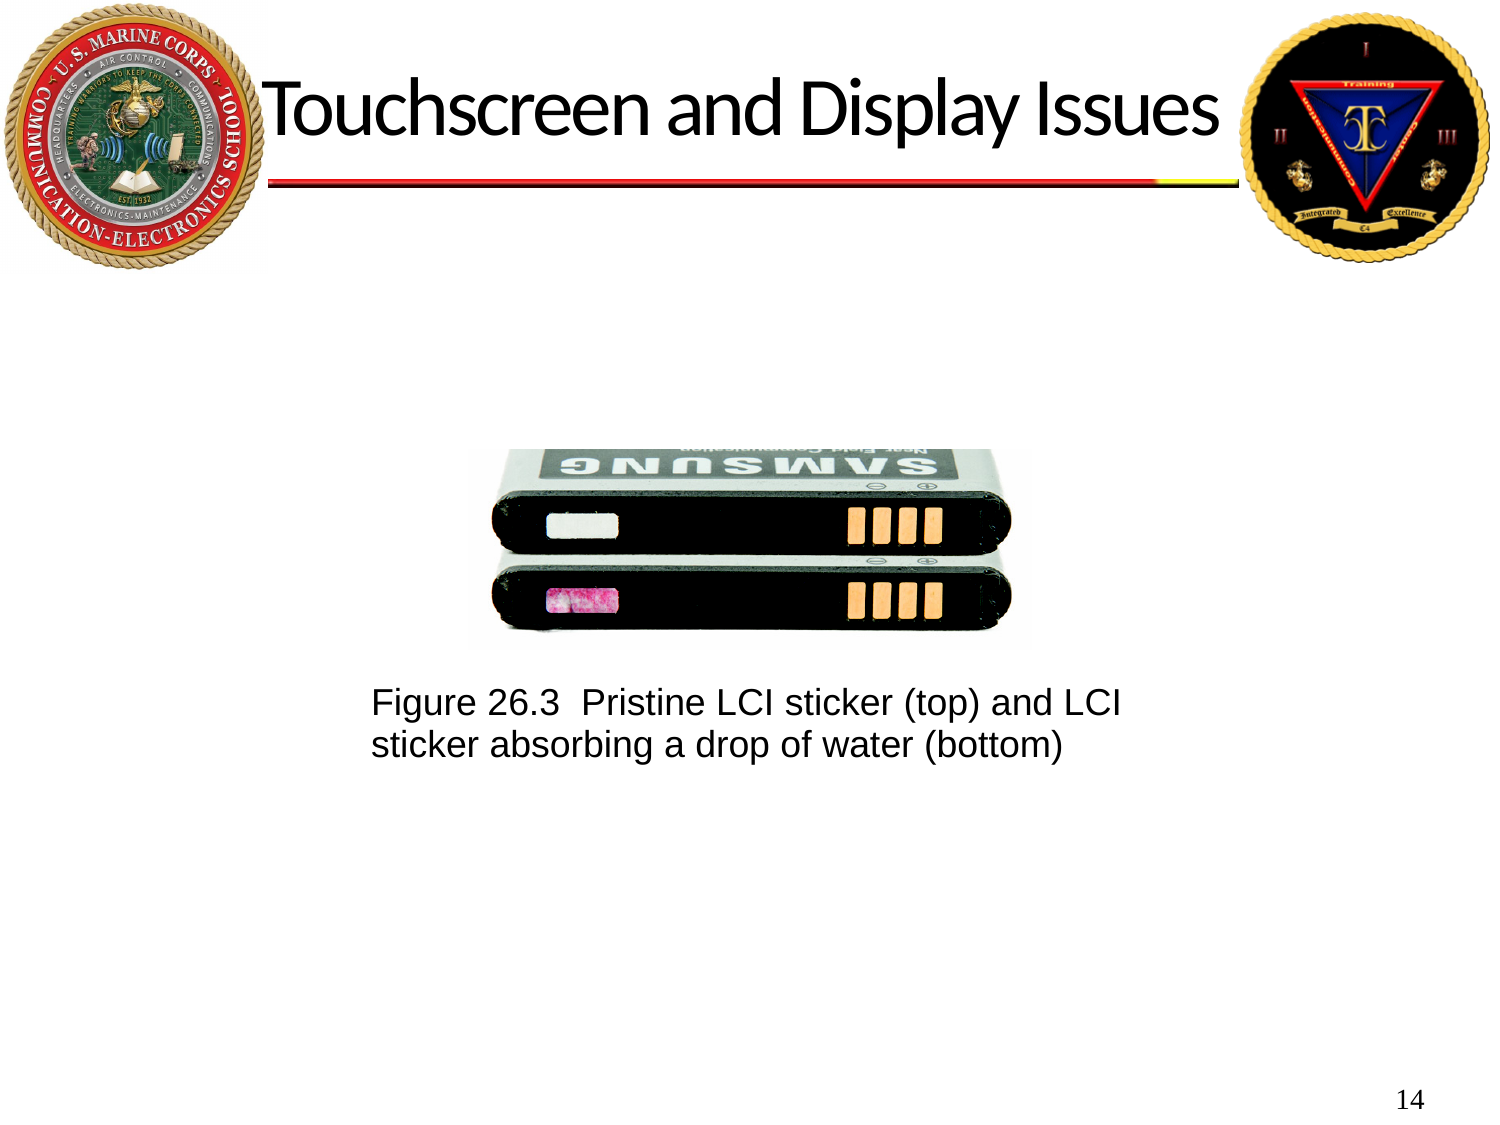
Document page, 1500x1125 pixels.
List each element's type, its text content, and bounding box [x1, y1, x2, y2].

picture [0, 0, 268, 274]
picture [1239, 12, 1490, 263]
text_box Figure 26.3 Pristine LCI sticker (top) and LCI sticker absorbing a drop of water (bottom) [356, 674, 1144, 773]
title Touchscreen and Display Issues [75, 45, 1425, 233]
picture [468, 449, 1032, 650]
